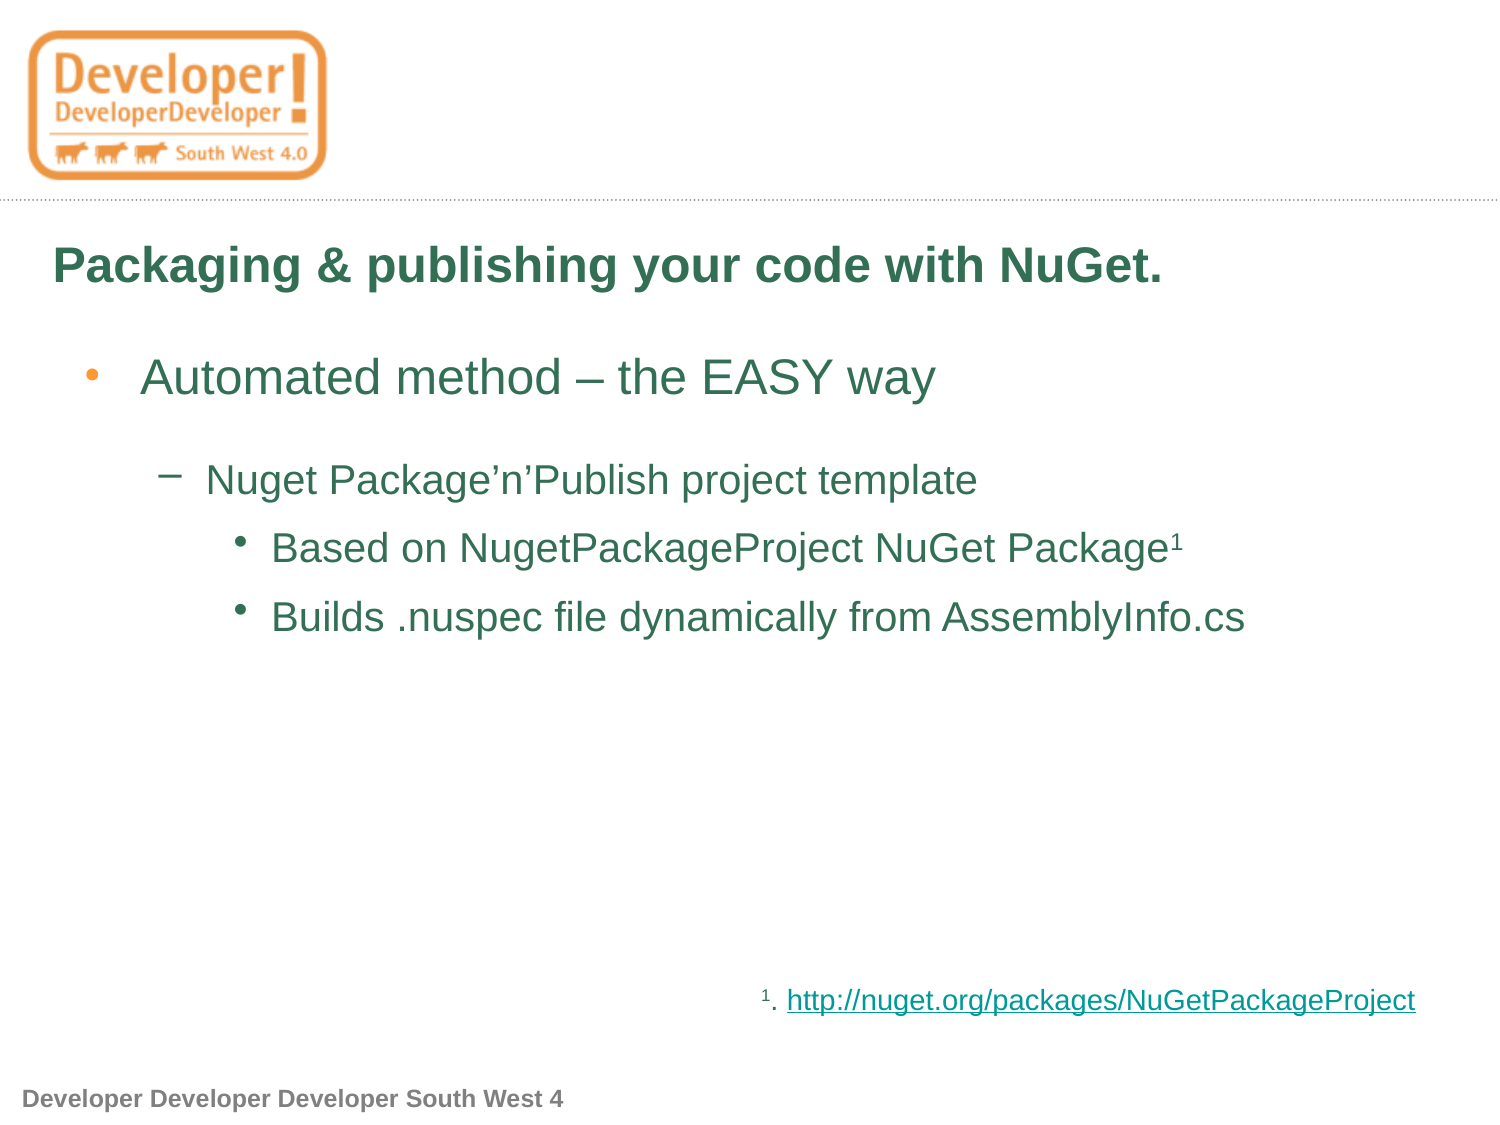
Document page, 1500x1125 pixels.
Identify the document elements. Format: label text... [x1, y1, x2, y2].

title Packaging & publishing your code with NuGet. [37, 212, 1463, 313]
list Automated method – the EASY way Nuget Package’n’Publish project template Based on NugetPackageProject NuGet Package1 Builds .nuspec file dynamically from AssemblyInfo.cs 1. http://nuget.org/packages/NuGetPackageProject [68, 324, 1432, 963]
picture [17, 26, 337, 185]
